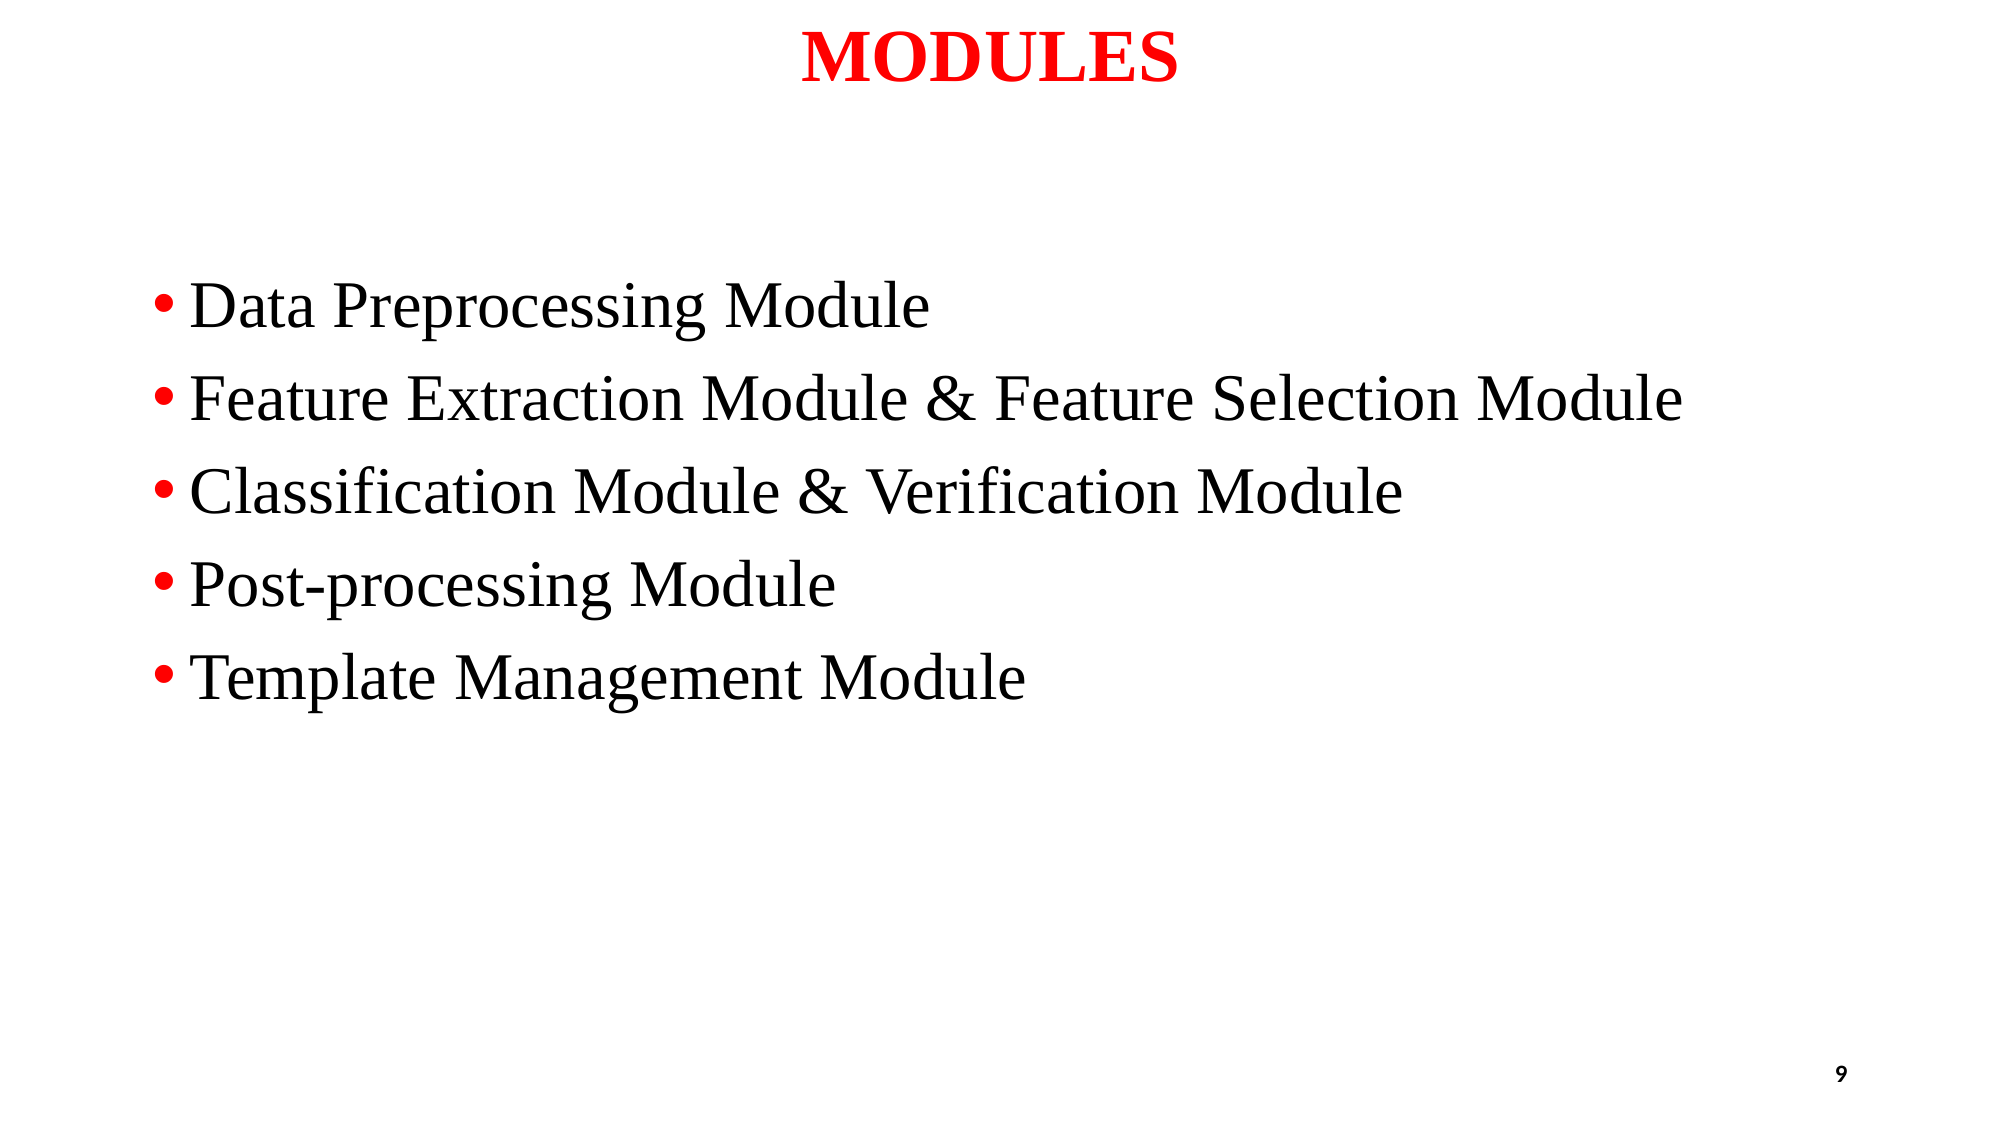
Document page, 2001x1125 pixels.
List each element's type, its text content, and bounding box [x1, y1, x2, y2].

slide_number 9 [1412, 1042, 1863, 1103]
list Data Preprocessing Module Feature Extraction Module & Feature Selection Module Classification Module & Verification Module Post-processing Module Template Management Module [137, 262, 1863, 897]
title MODULES [0, 3, 2000, 112]
